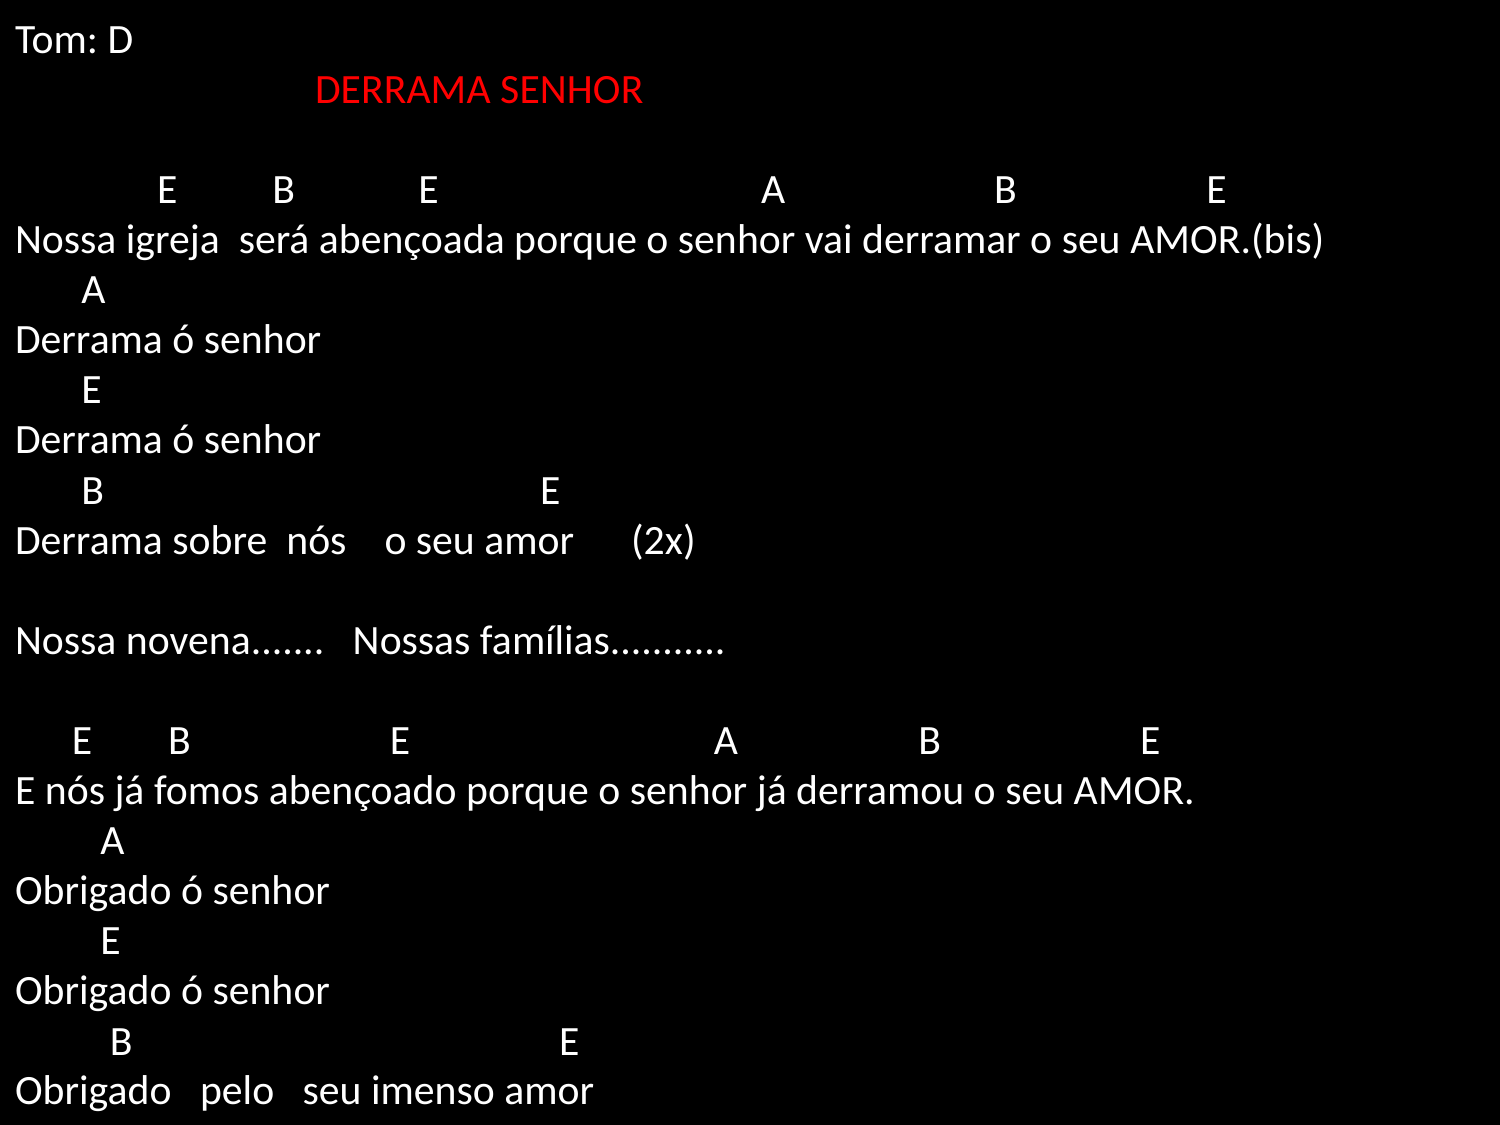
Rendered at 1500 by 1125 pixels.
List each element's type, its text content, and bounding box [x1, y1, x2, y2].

title Tom: D DERRAMA SENHOR E B E A B E Nossa igreja será abençoada porque o senhor vai derramar o seu AMOR.(bis) A Derrama ó senhor E Derrama ó senhor B E Derrama sobre nós o seu amor (2x) Nossa novena....... Nossas famílias........... E B E A B E E nós já fomos abençoado porque o senhor já derramou o seu AMOR. A Obrigado ó senhor E Obrigado ó senhor B E Obrigado pelo seu imenso amor [0, 0, 1500, 1125]
